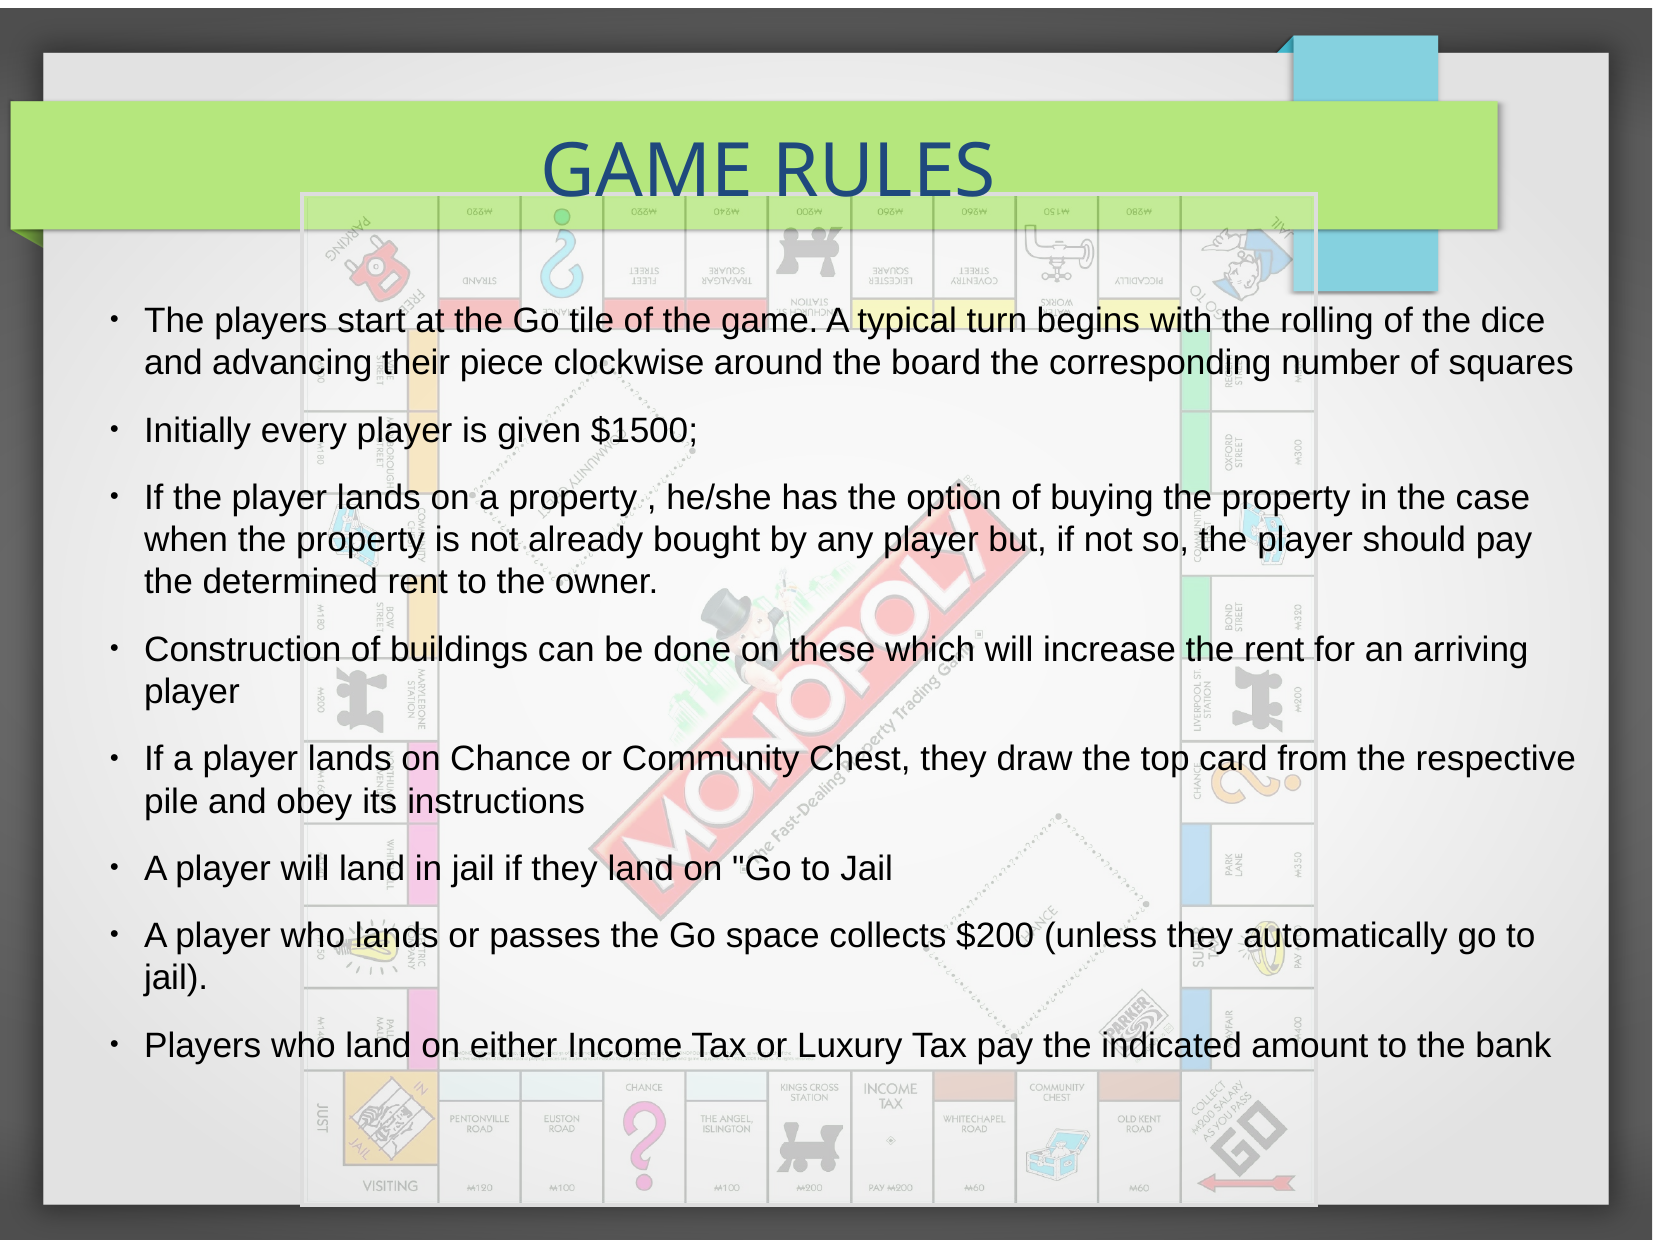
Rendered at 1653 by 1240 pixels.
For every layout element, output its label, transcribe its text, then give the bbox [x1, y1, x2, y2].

picture [0, 8, 1653, 1240]
picture [304, 196, 1314, 296]
picture [304, 1131, 1314, 1203]
list The players start at the Go tile of the game. A typical turn begins with the rolling of the dice and advancing their piece clockwise around the board the corresponding number of squares Initially every player is given $1500; If the player lands on a property , he/she has the option of buying the property in the case when the property is not already bought by any player but, if not so, the player should pay the determined rent to the owner. Construction of buildings can be done on these which will increase the rent for an arriving player If a player lands on Chance or Community Chest, they draw the top card from the respective pile and obey its instructions A player will land in jail if they land on "Go to Jail A player who lands or passes the Go space collects $200 (unless they automatically go to jail). Players who land on either Income Tax or Luxury Tax pay the indicated amount to the bank [93, 296, 1583, 1131]
title GAME RULES [540, 106, 1653, 226]
